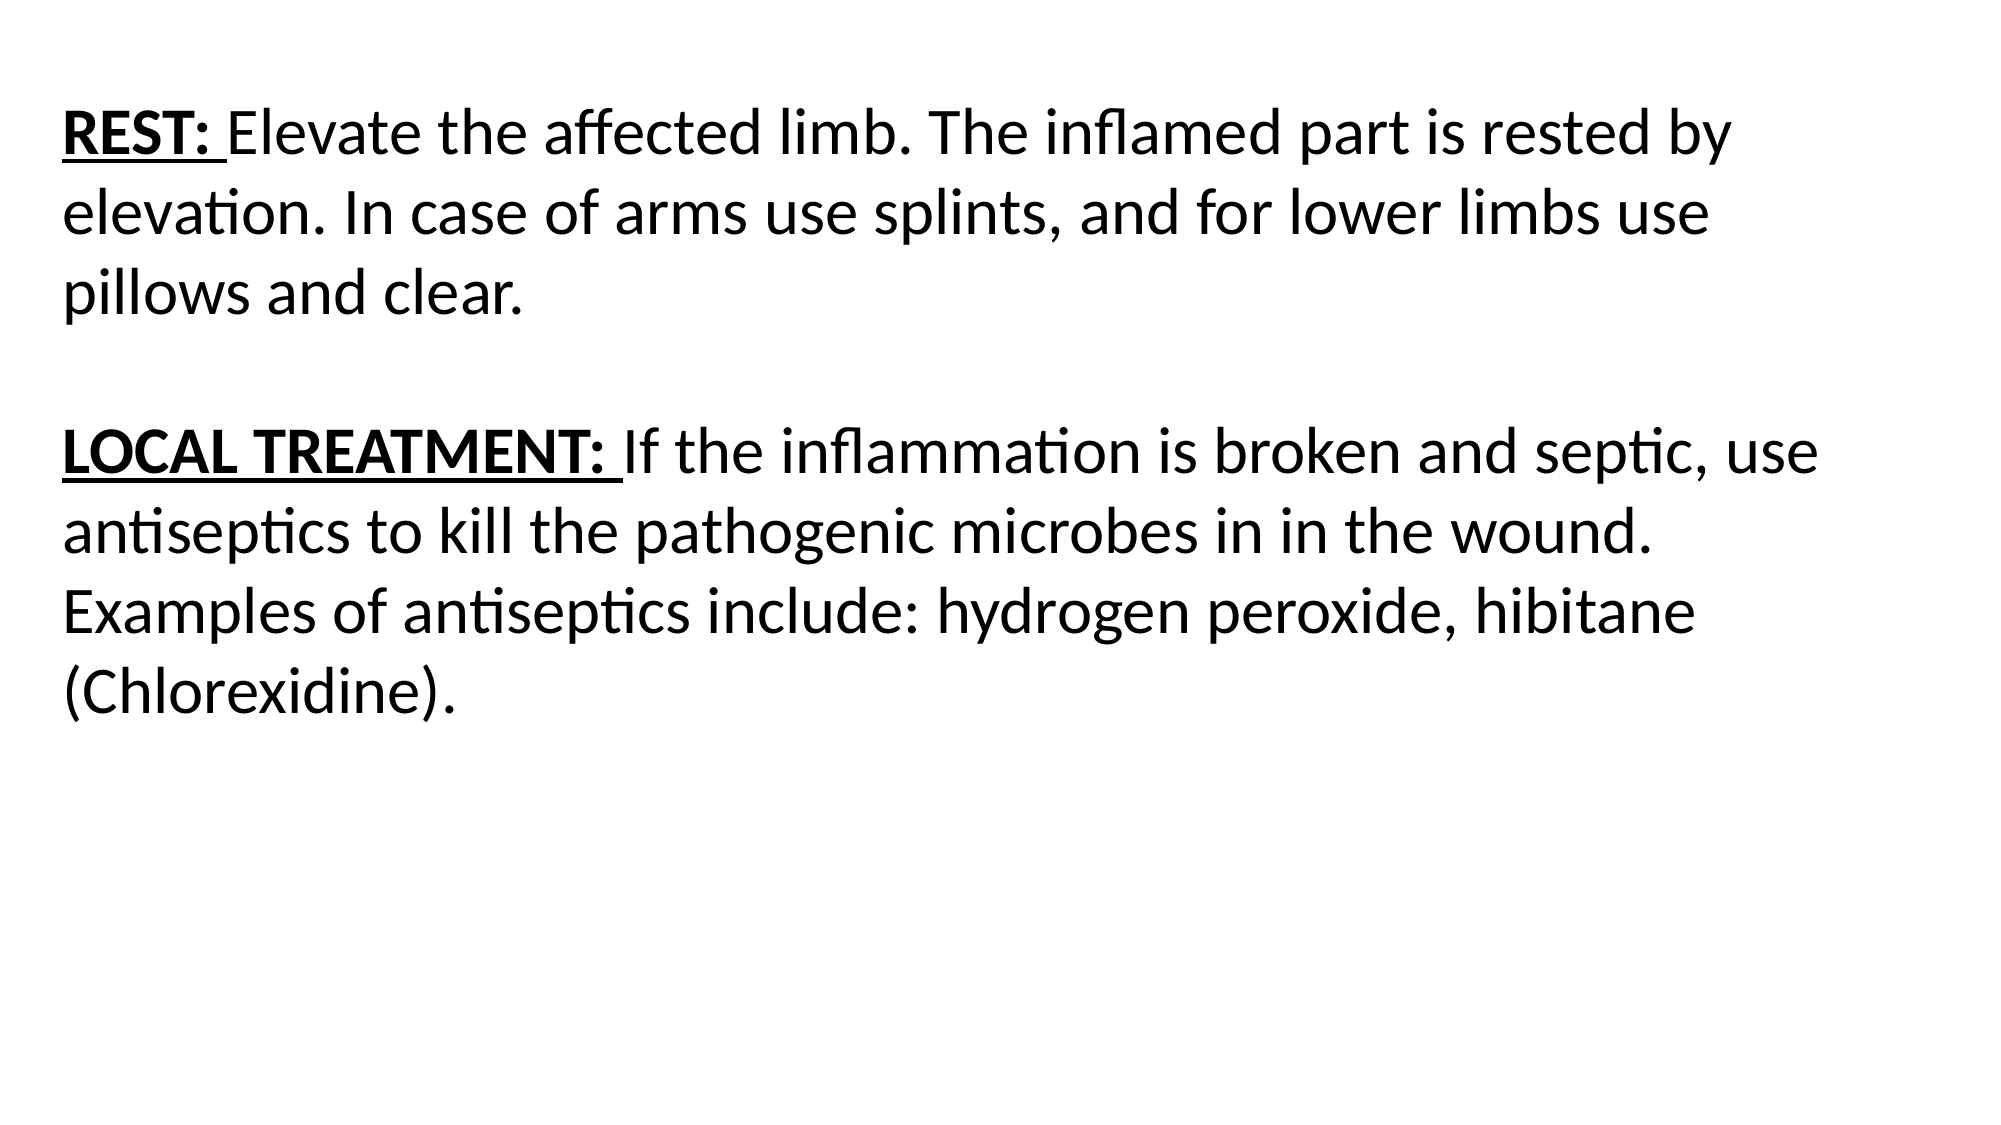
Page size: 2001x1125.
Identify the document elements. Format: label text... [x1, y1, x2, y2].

list REST: Elevate the affected limb. The inflamed part is rested by elevation. In case of arms use splints, and for lower limbs use pillows and clear. LOCAL TREATMENT: If the inflammation is broken and septic, use antiseptics to kill the pathogenic microbes in in the wound. Examples of antiseptics include: hydrogen peroxide, hibitane (Chlorexidine). [62, 87, 1900, 815]
